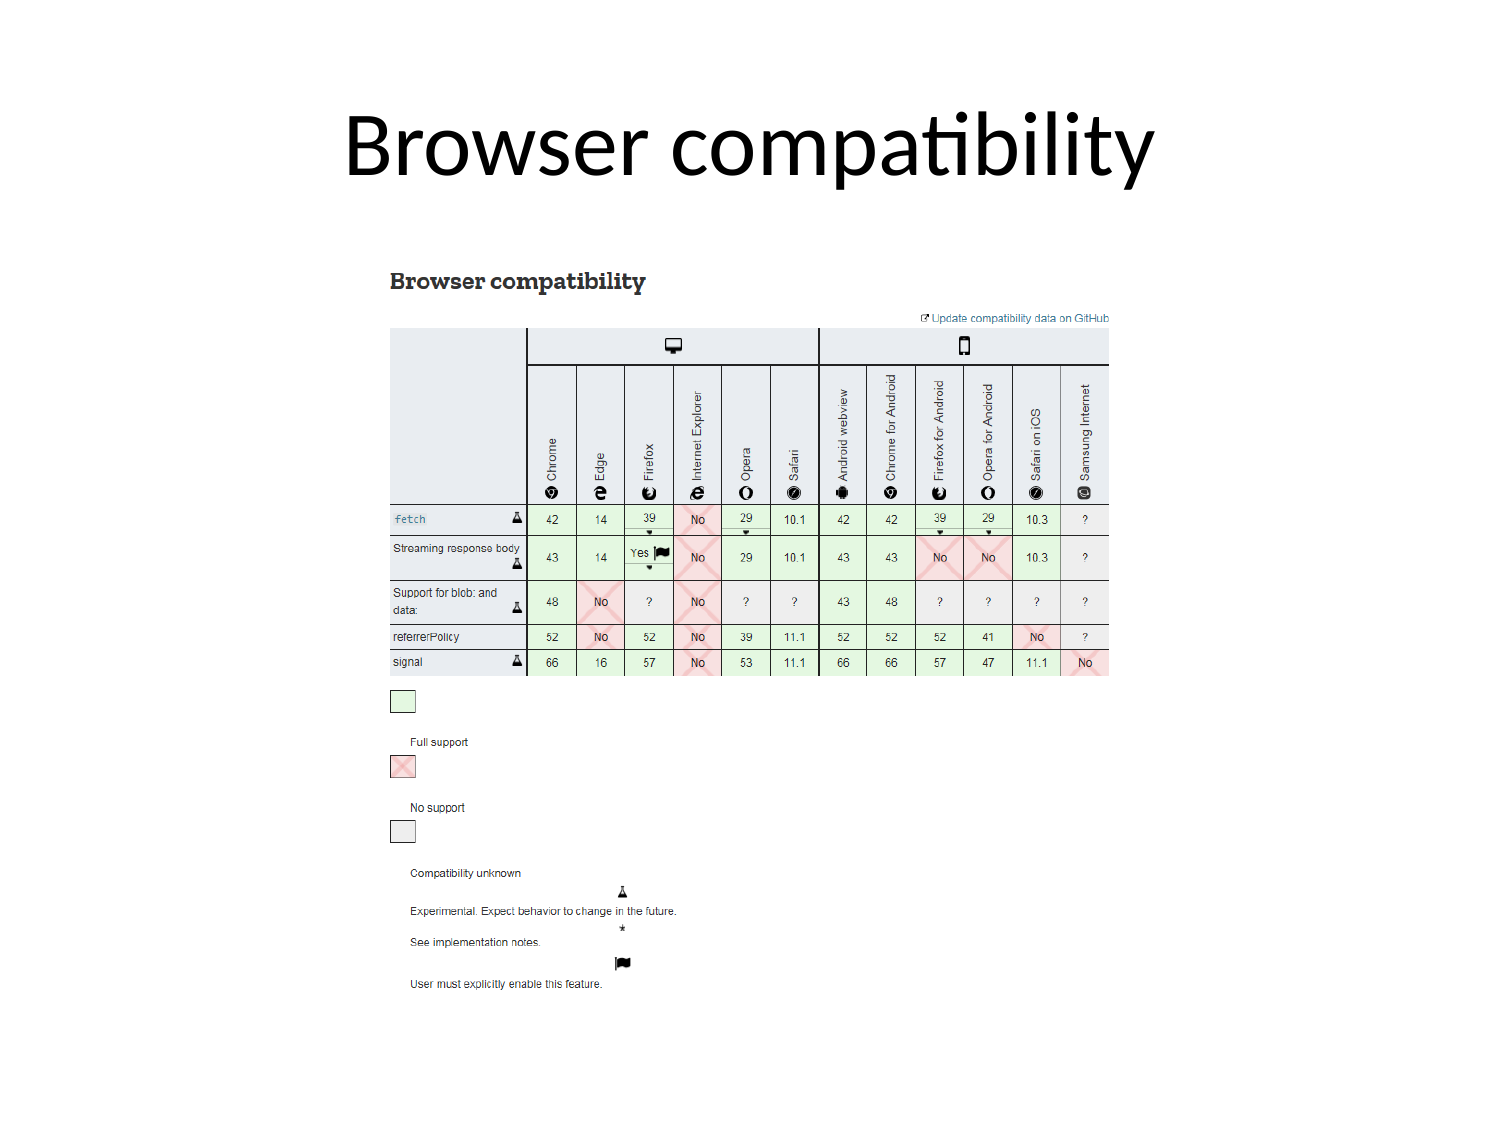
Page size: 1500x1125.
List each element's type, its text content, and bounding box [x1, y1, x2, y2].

title Browser compatibility [75, 45, 1425, 233]
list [379, 262, 1121, 1006]
